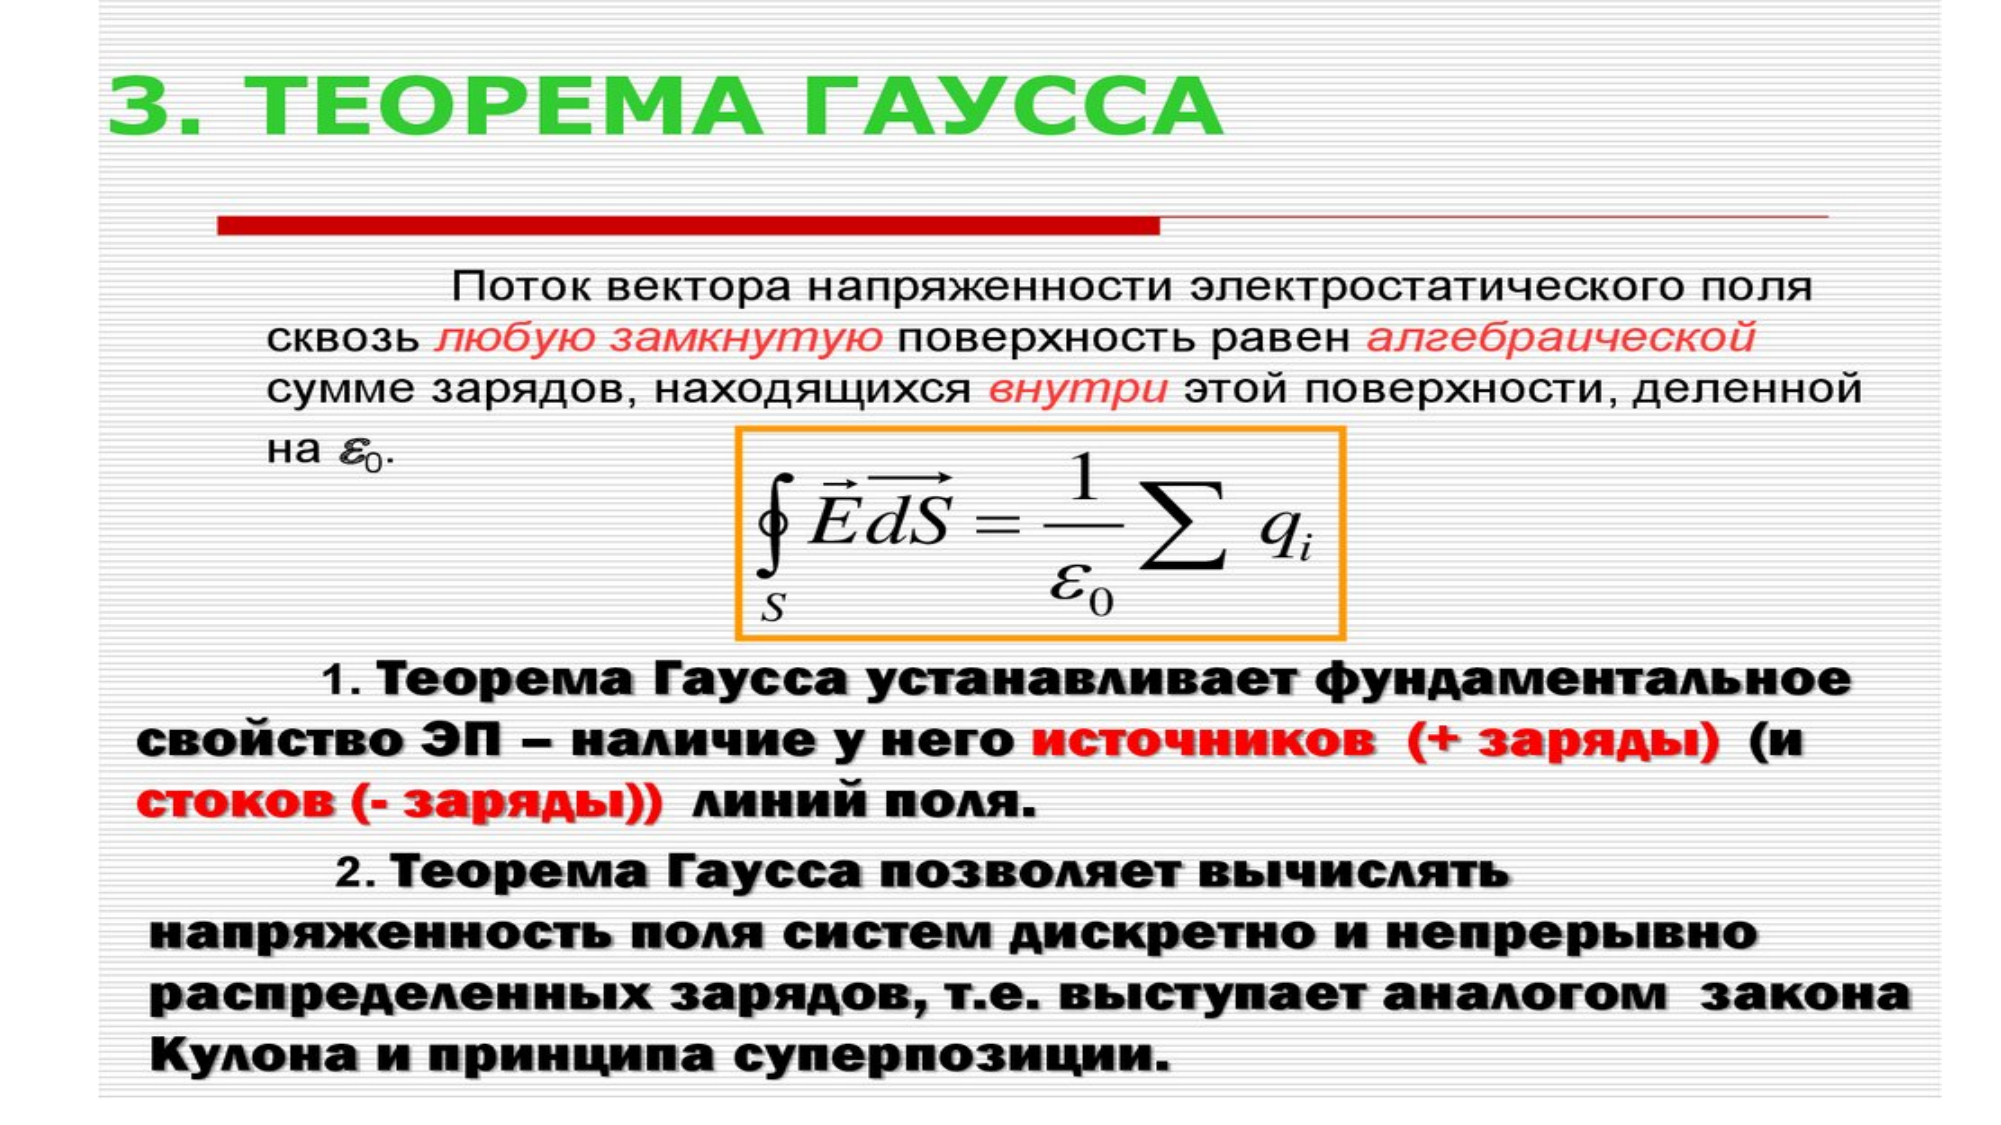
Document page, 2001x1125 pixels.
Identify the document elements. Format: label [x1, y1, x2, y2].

list [98, 0, 1942, 1099]
